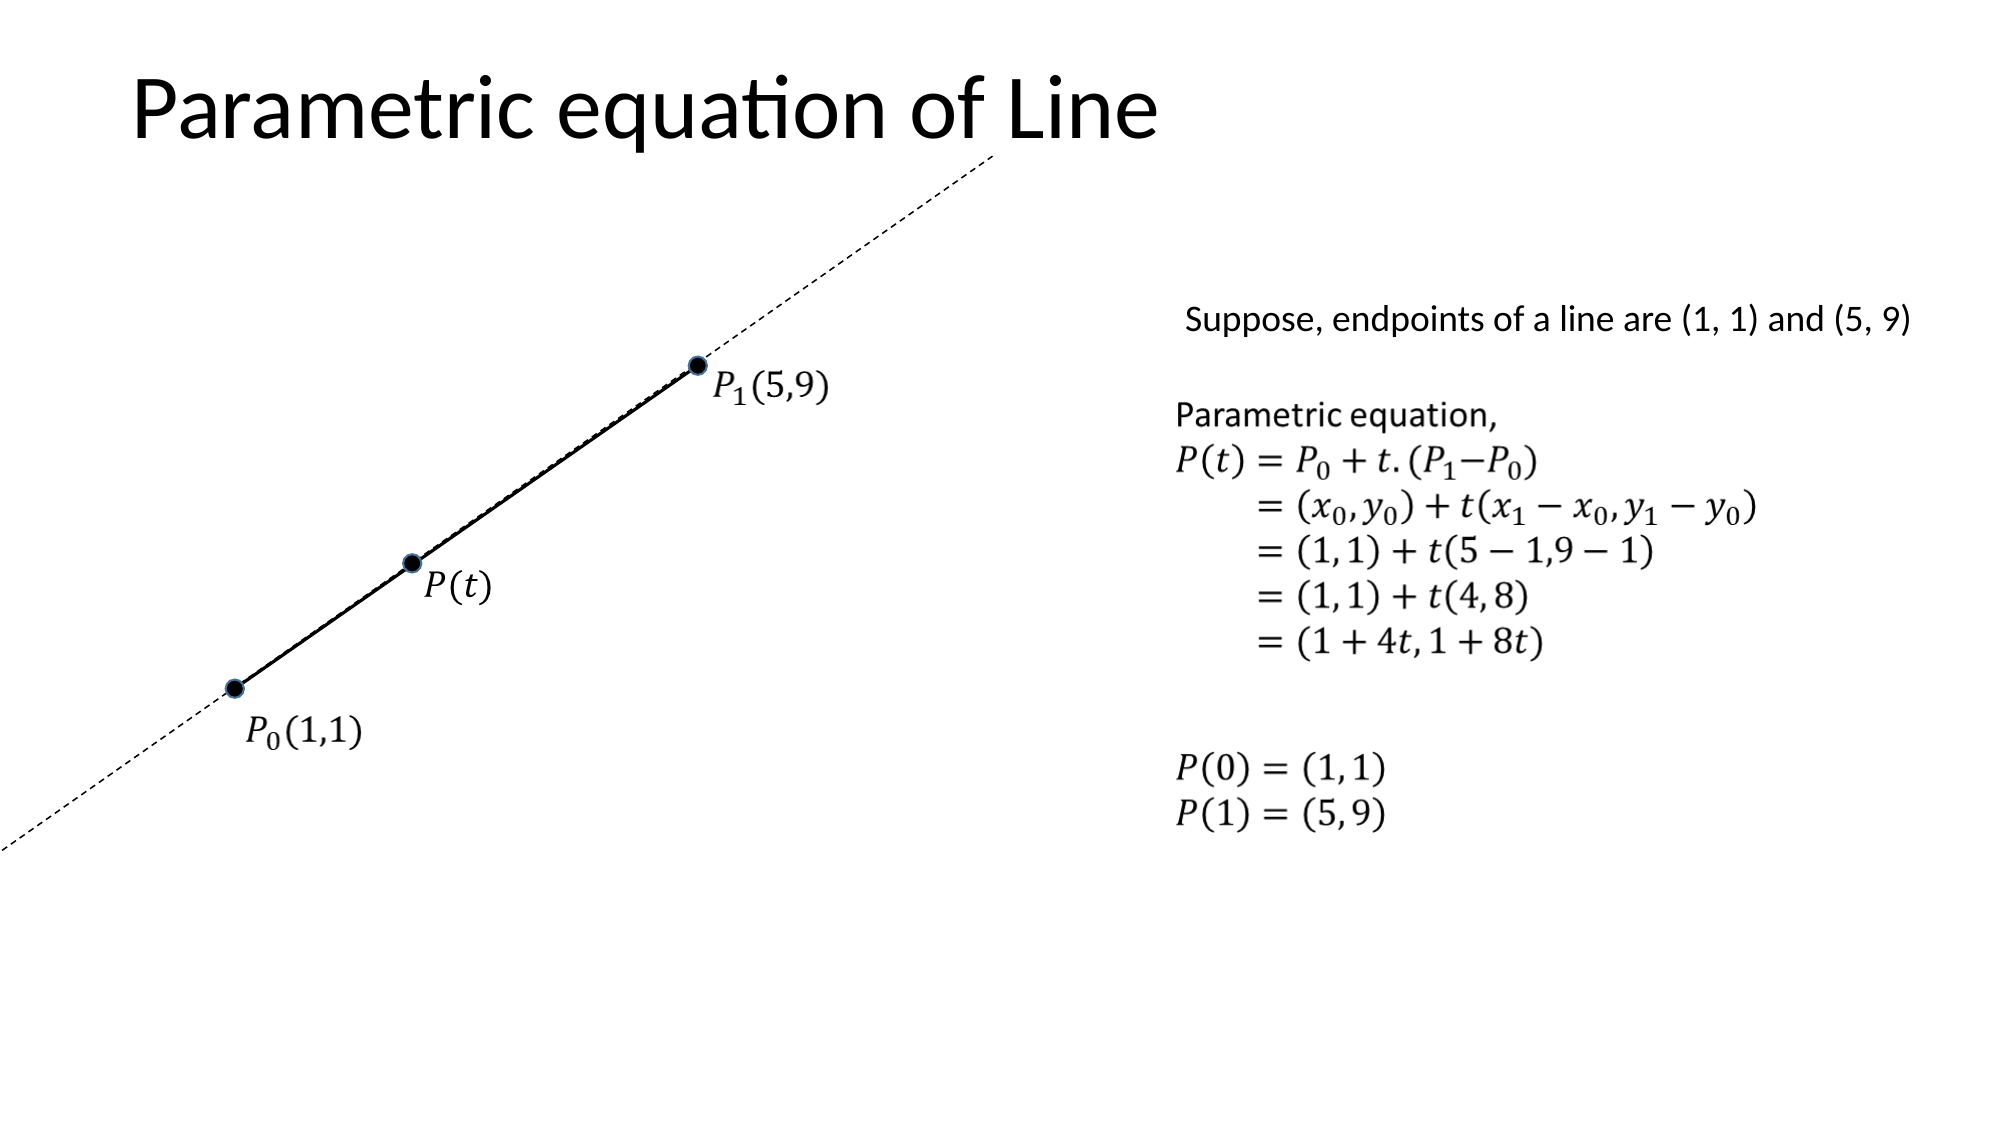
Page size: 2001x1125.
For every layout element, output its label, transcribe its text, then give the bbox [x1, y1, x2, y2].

text_box Suppose, endpoints of a line are (1, 1) and (5, 9) [1170, 286, 1938, 347]
title Parametric equation of Line [116, 0, 1842, 218]
text_box [1160, 737, 1414, 844]
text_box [1, 155, 993, 851]
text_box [234, 365, 699, 689]
text_box [1160, 384, 1788, 673]
